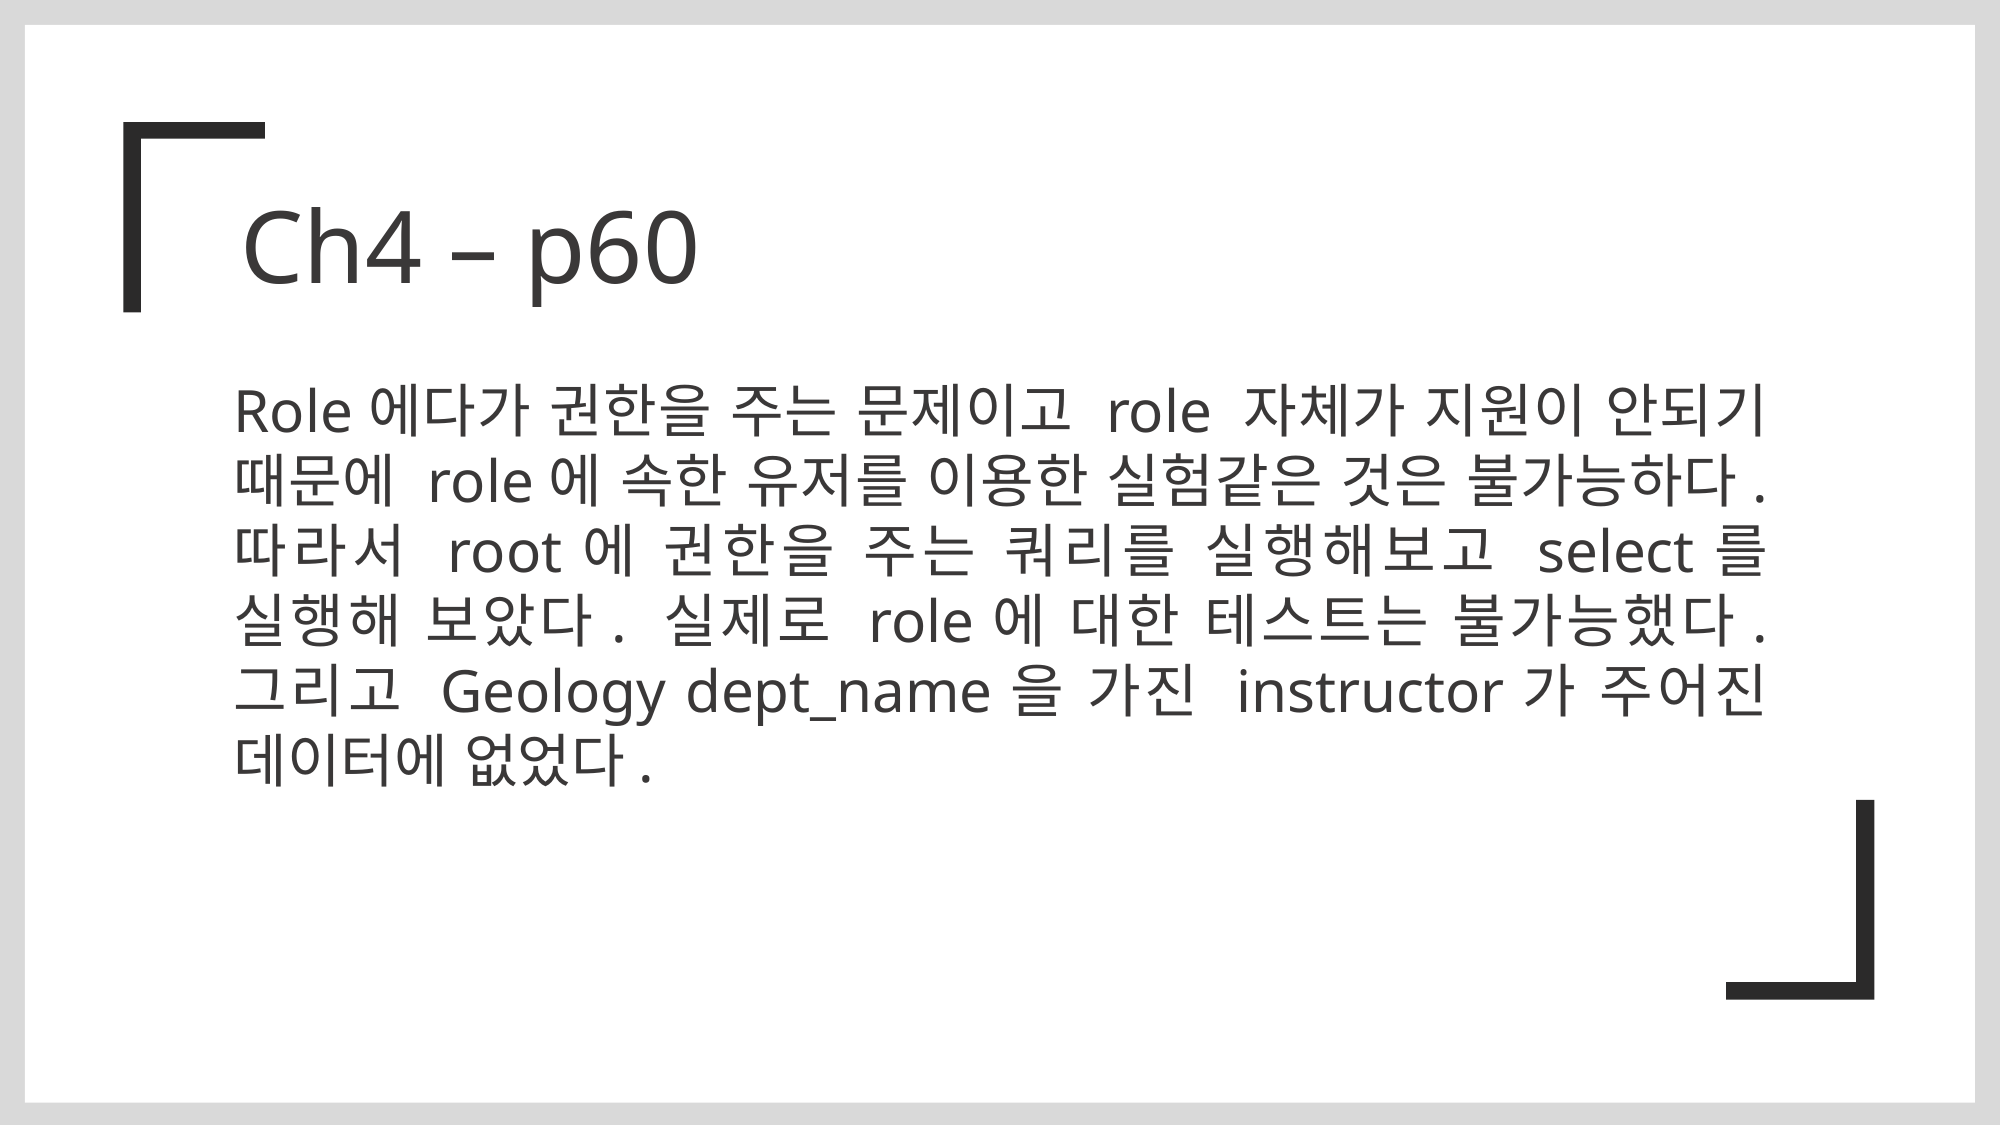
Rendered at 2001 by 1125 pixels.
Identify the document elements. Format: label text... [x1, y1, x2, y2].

text_box [1726, 799, 1875, 1000]
text_box Role에다가 권한을 주는 문제이고 role 자체가 지원이 안되기 때문에 role에 속한 유저를 이용한 실험같은 것은 불가능하다. 따라서 root에 권한을 주는 쿼리를 실행해보고 select를 실행해 보았다. 실제로 role에 대한 테스트는 불가능했다. 그리고 Geology dept_name을 가진 instructor가 주어진 데이터에 없었다. [218, 366, 1783, 802]
text_box Ch4 – p60 [225, 176, 716, 311]
text_box [123, 122, 265, 313]
